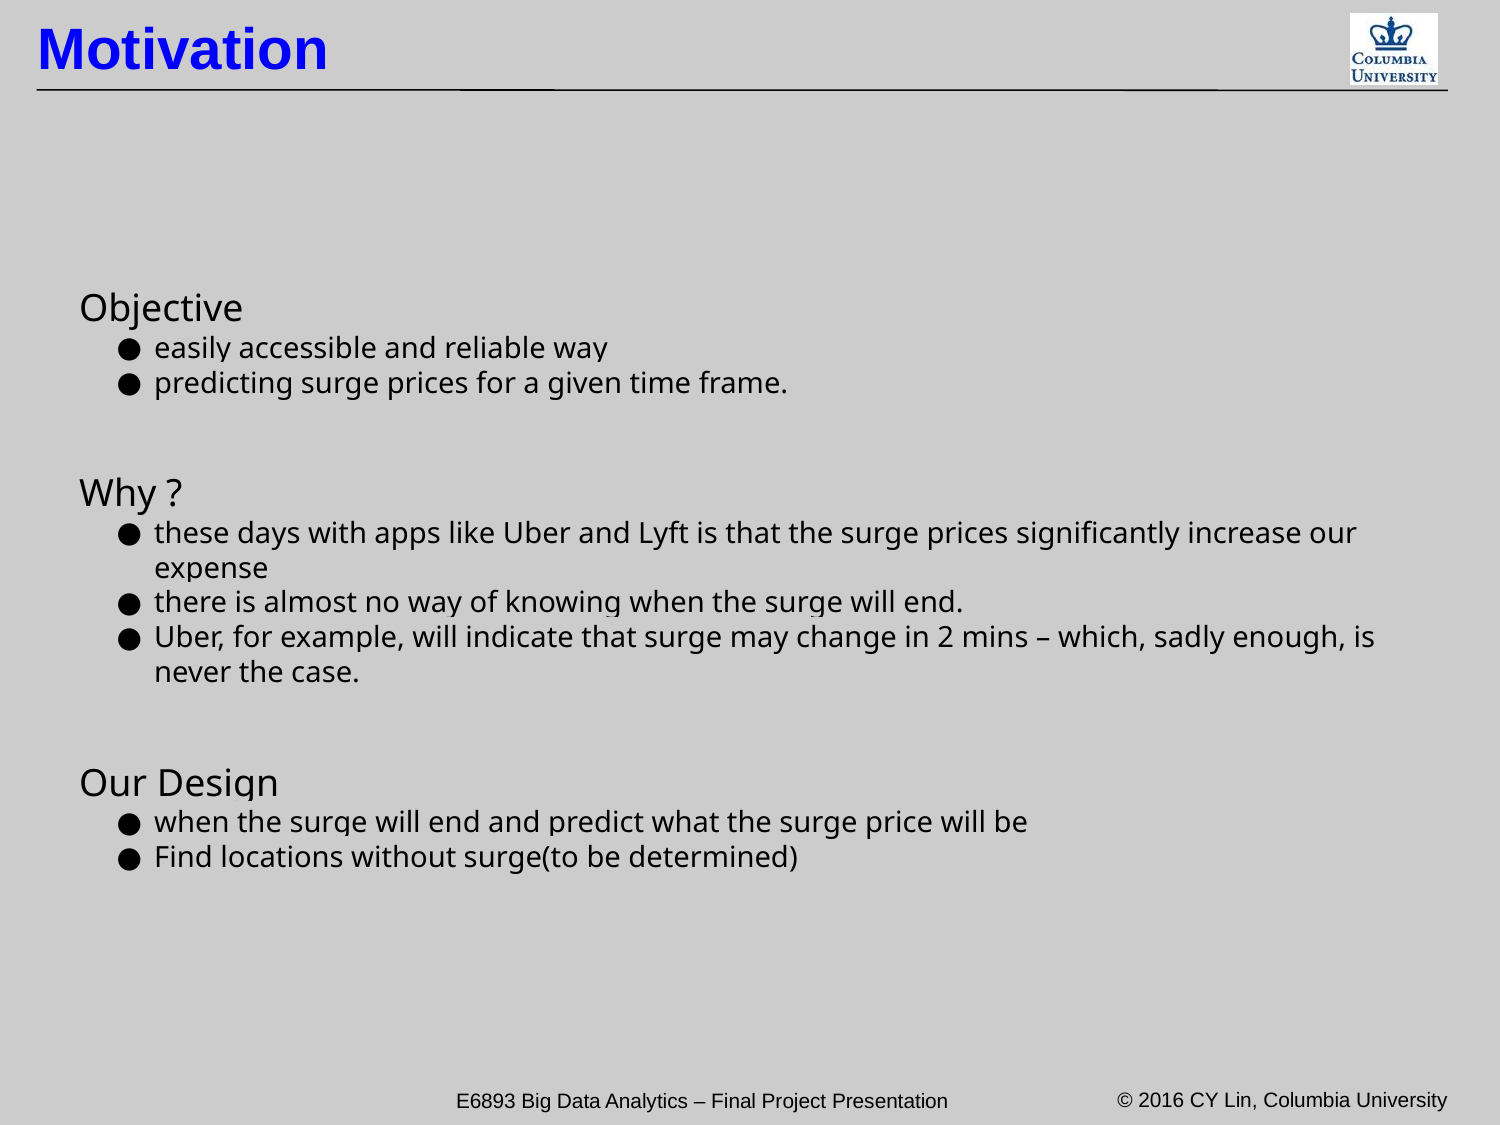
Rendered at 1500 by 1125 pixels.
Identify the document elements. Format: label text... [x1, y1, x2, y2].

text_box Motivation [29, 11, 1435, 126]
text_box Objective easily accessible and reliable way predicting surge prices for a given time frame. Why ? these days with apps like Uber and Lyft is that the surge prices significantly increase our expense there is almost no way of knowing when the surge will end. Uber, for example, will indicate that surge may change in 2 mins – which, sadly enough, is never the case. Our Design when the surge will end and predict what the surge price will be Find locations without surge(to be determined) [64, 269, 1400, 856]
